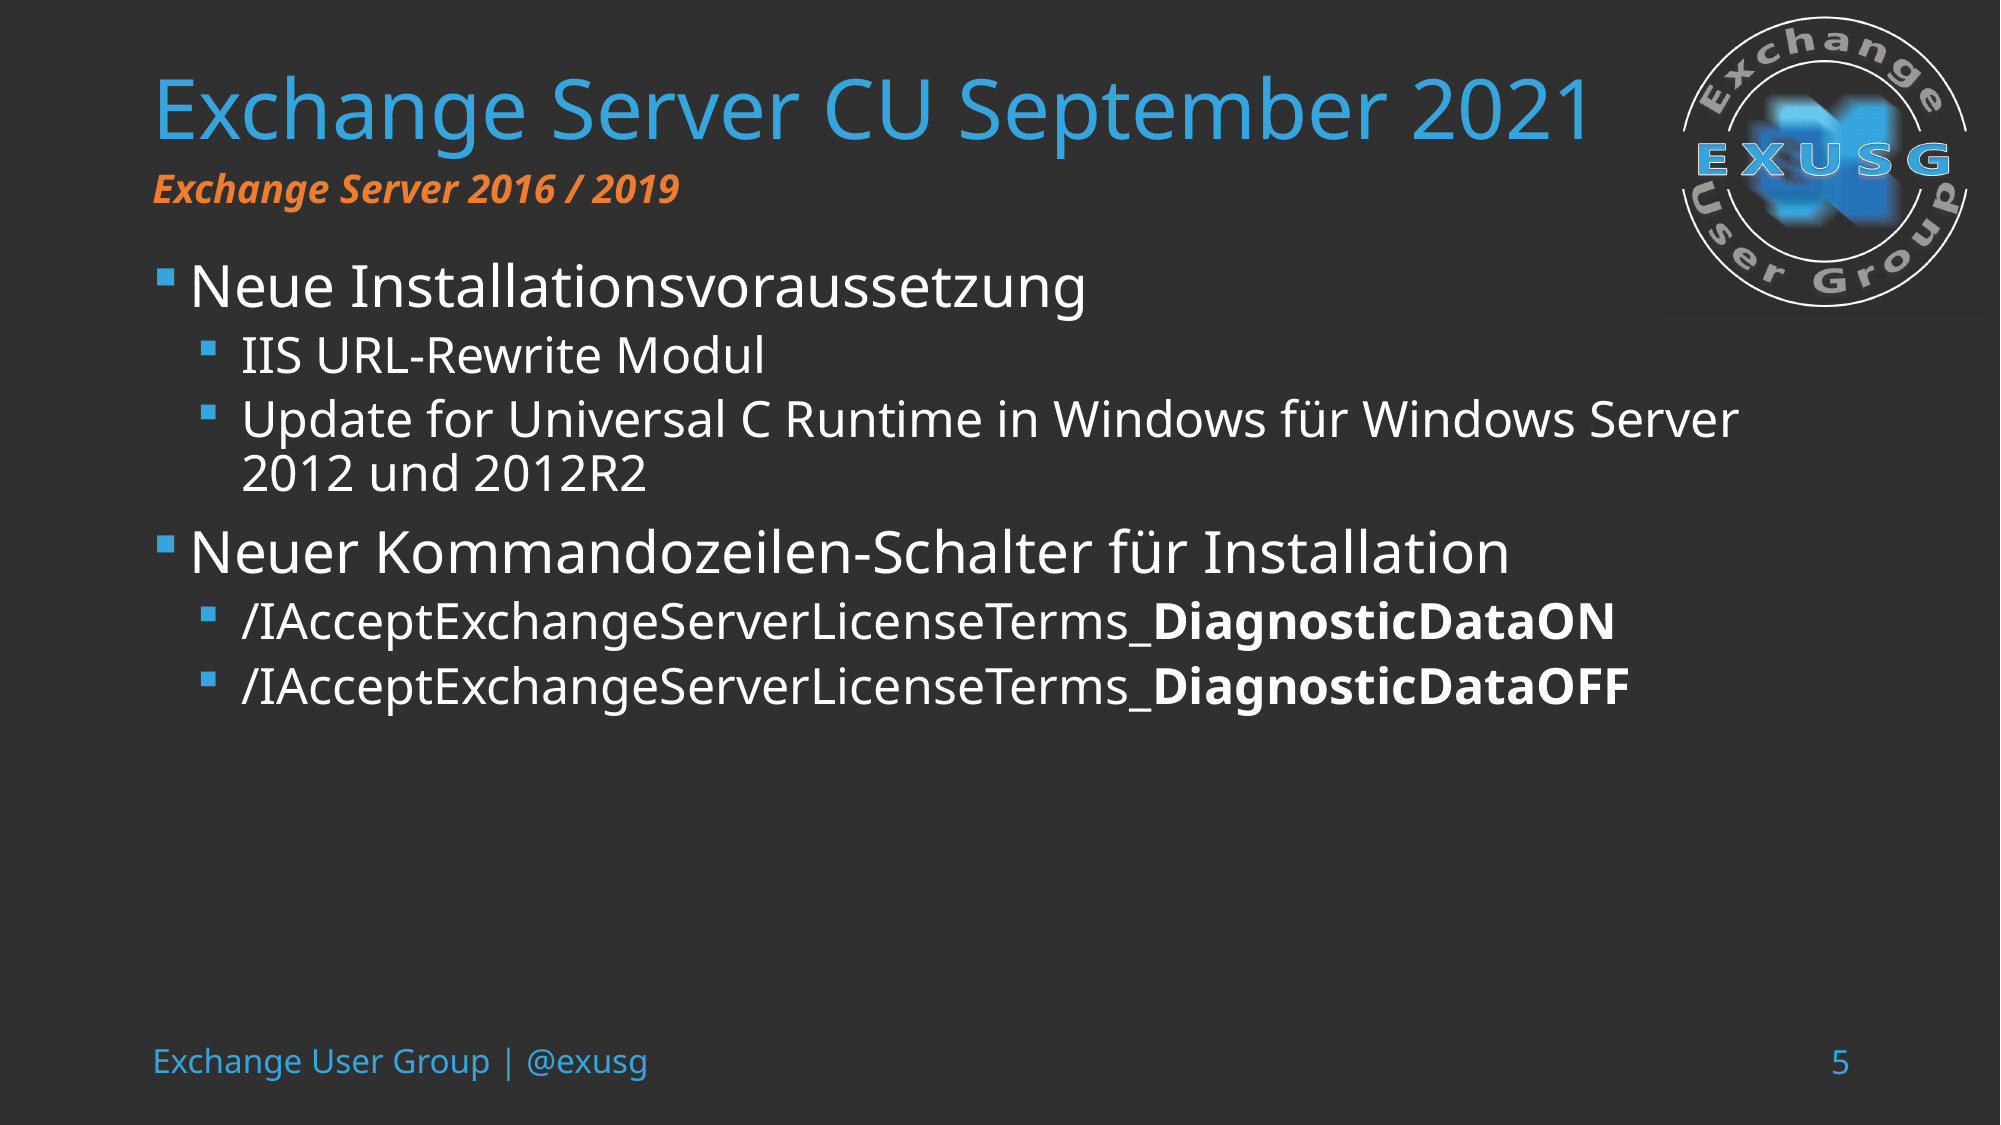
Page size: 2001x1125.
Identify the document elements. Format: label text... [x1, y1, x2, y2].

title Exchange Server CU September 2021 [137, 59, 1666, 161]
list Neue Installationsvoraussetzung IIS URL-Rewrite Modul Update for Universal C Runtime in Windows für Windows Server 2012 und 2012R2 Neuer Kommandozeilen-Schalter für Installation /IAcceptExchangeServerLicenseTerms_DiagnosticDataON /IAcceptExchangeServerLicenseTerms_DiagnosticDataOFF [137, 249, 1863, 1014]
list Exchange Server 2016 / 2019 [137, 162, 1584, 224]
picture [1665, 5, 1986, 316]
